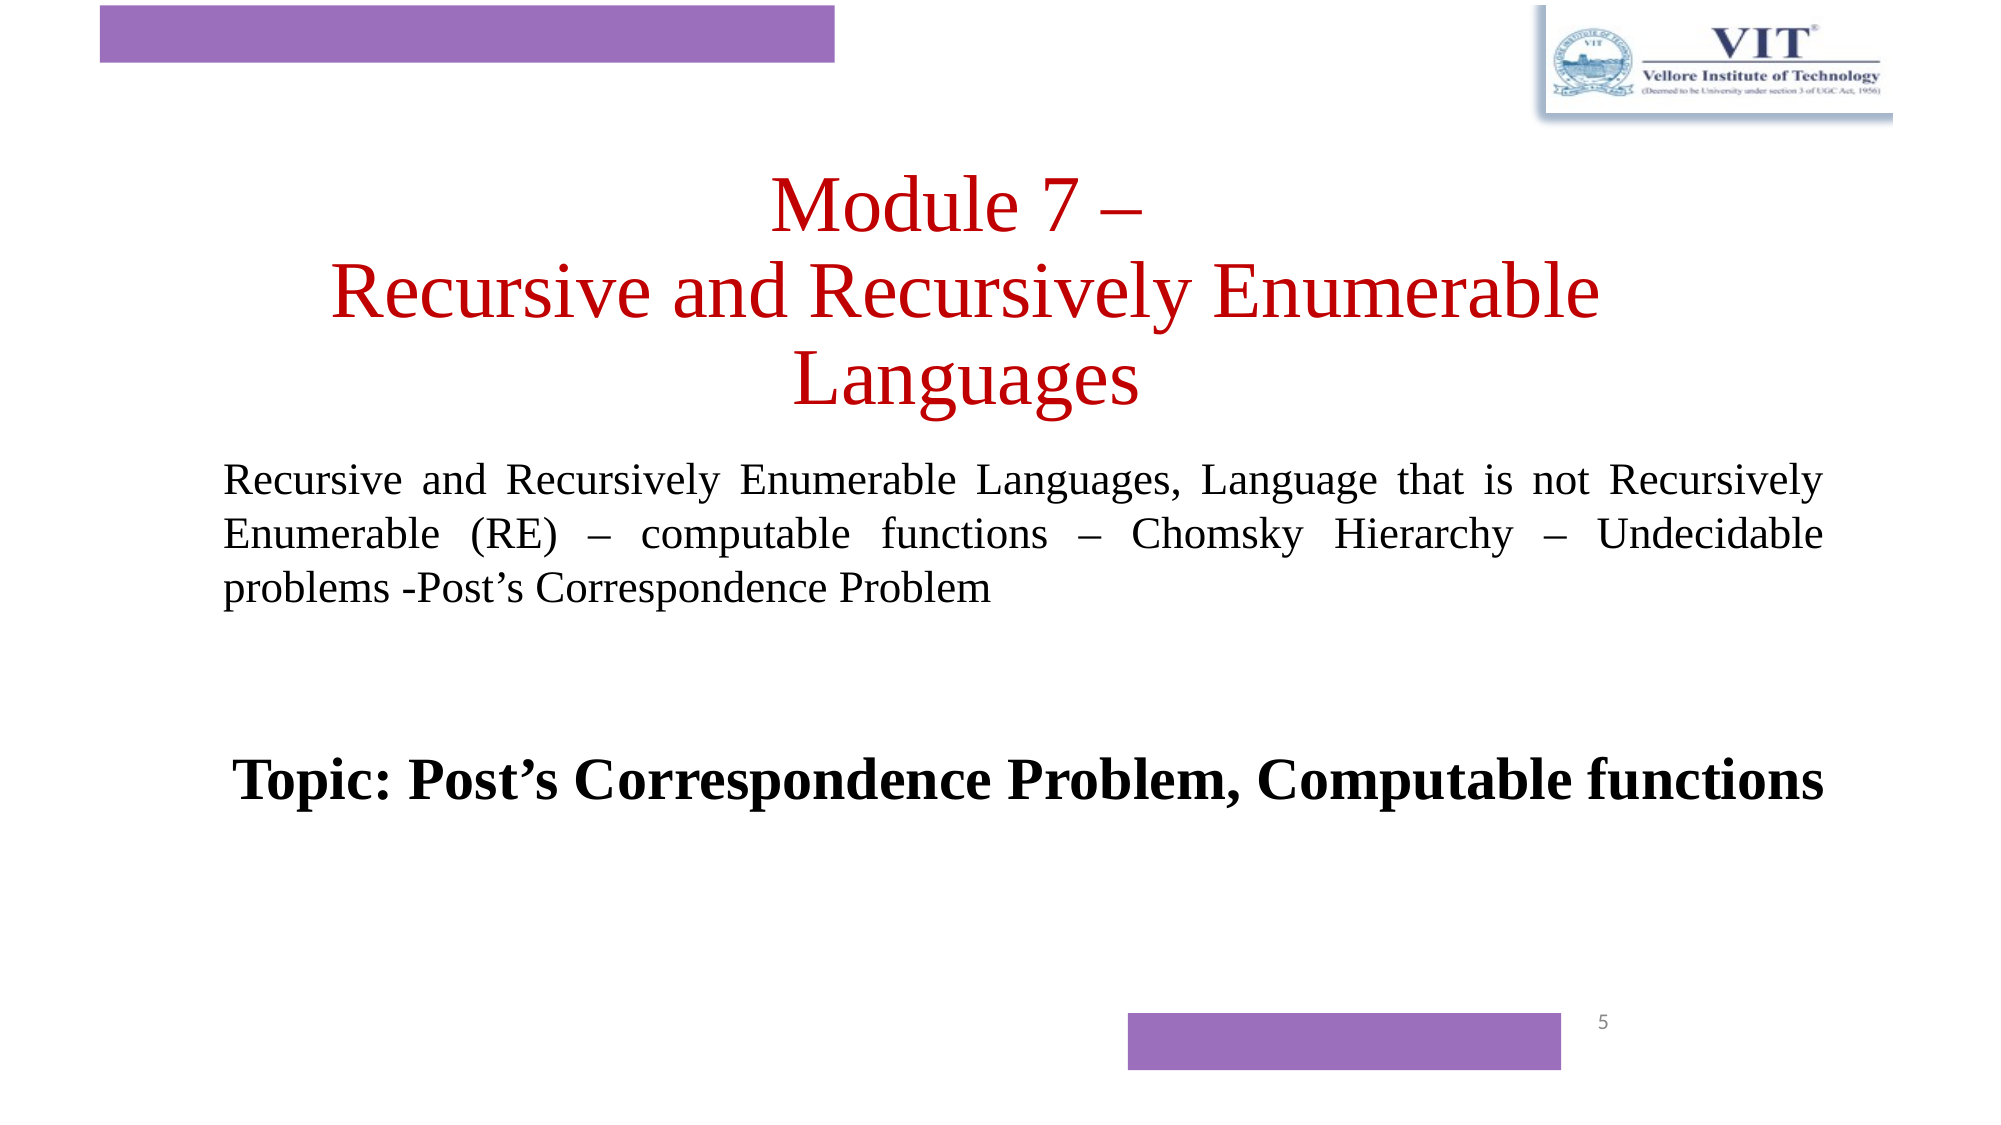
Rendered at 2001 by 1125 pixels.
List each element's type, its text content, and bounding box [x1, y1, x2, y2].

text_box Recursive and Recursively Enumerable Languages, Language that is not Recursively Enumerable (RE) – computable functions – Chomsky Hierarchy – Undecidable problems -Post’s Correspondence Problem [223, 433, 1826, 612]
text_box [99, 5, 835, 63]
text_box 5 [1597, 1012, 1610, 1034]
title Module 7 – Recursive and Recursively Enumerable Languages [122, 159, 1809, 423]
text_box [1127, 1013, 1562, 1071]
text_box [1524, 5, 1893, 134]
text_box Topic: Post’s Correspondence Problem, Computable functions [177, 723, 1893, 812]
